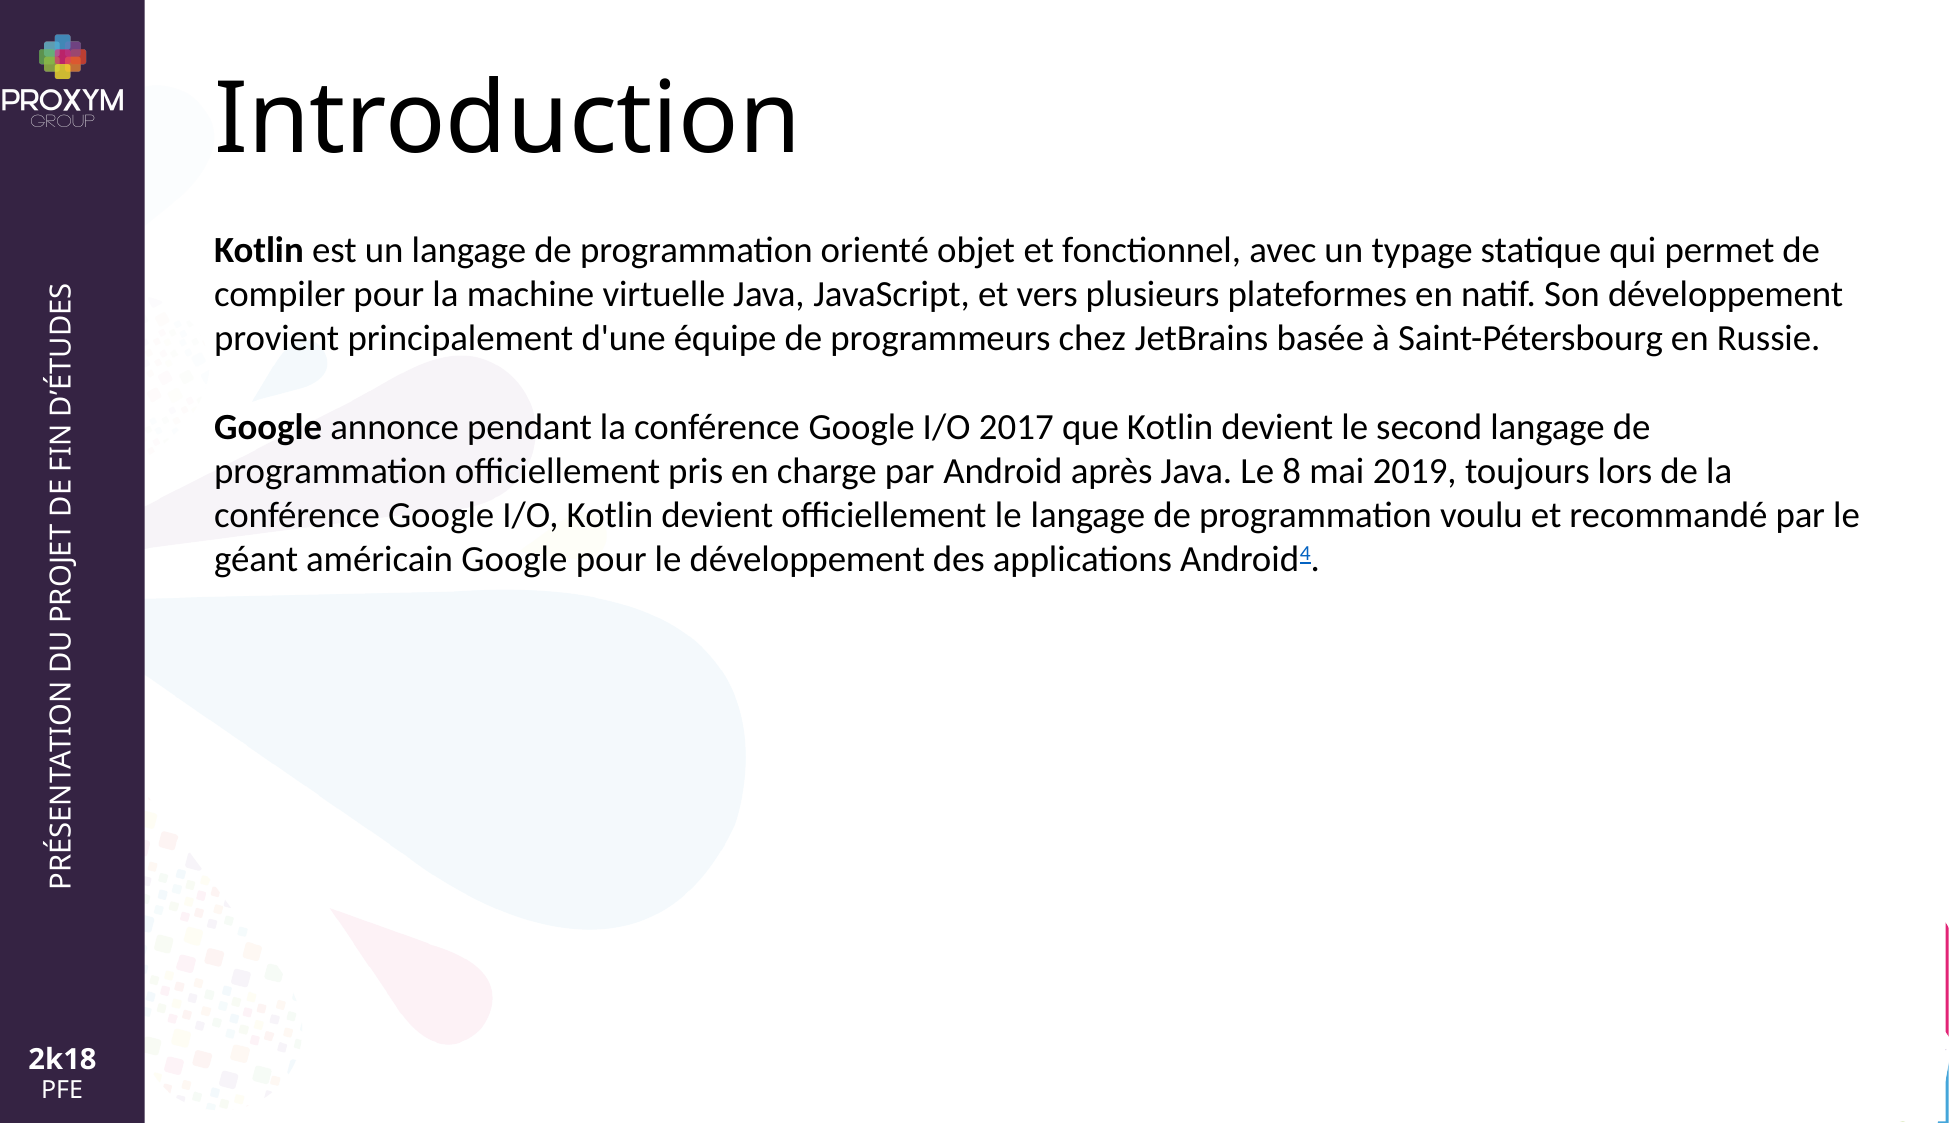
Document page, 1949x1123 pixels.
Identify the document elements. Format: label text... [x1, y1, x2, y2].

picture [1, 32, 125, 129]
picture [1827, 910, 1949, 1123]
title Introduction [199, 53, 1837, 182]
text_box Kotlin est un langage de programmation orienté objet et fonctionnel, avec un typage statique qui permet de compiler pour la machine virtuelle Java, JavaScript, et vers plusieurs plateformes en natif. Son développement provient principalement d'une équipe de programmeurs chez JetBrains basée à Saint-Pétersbourg en Russie. Google annonce pendant la conférence Google I/O 2017 que Kotlin devient le second langage de programmation officiellement pris en charge par Android après Java. Le 8 mai 2019, toujours lors de la conférence Google I/O, Kotlin devient officiellement le langage de programmation voulu et recommandé par le géant américain Google pour le développement des applications Android4. [199, 218, 1887, 587]
